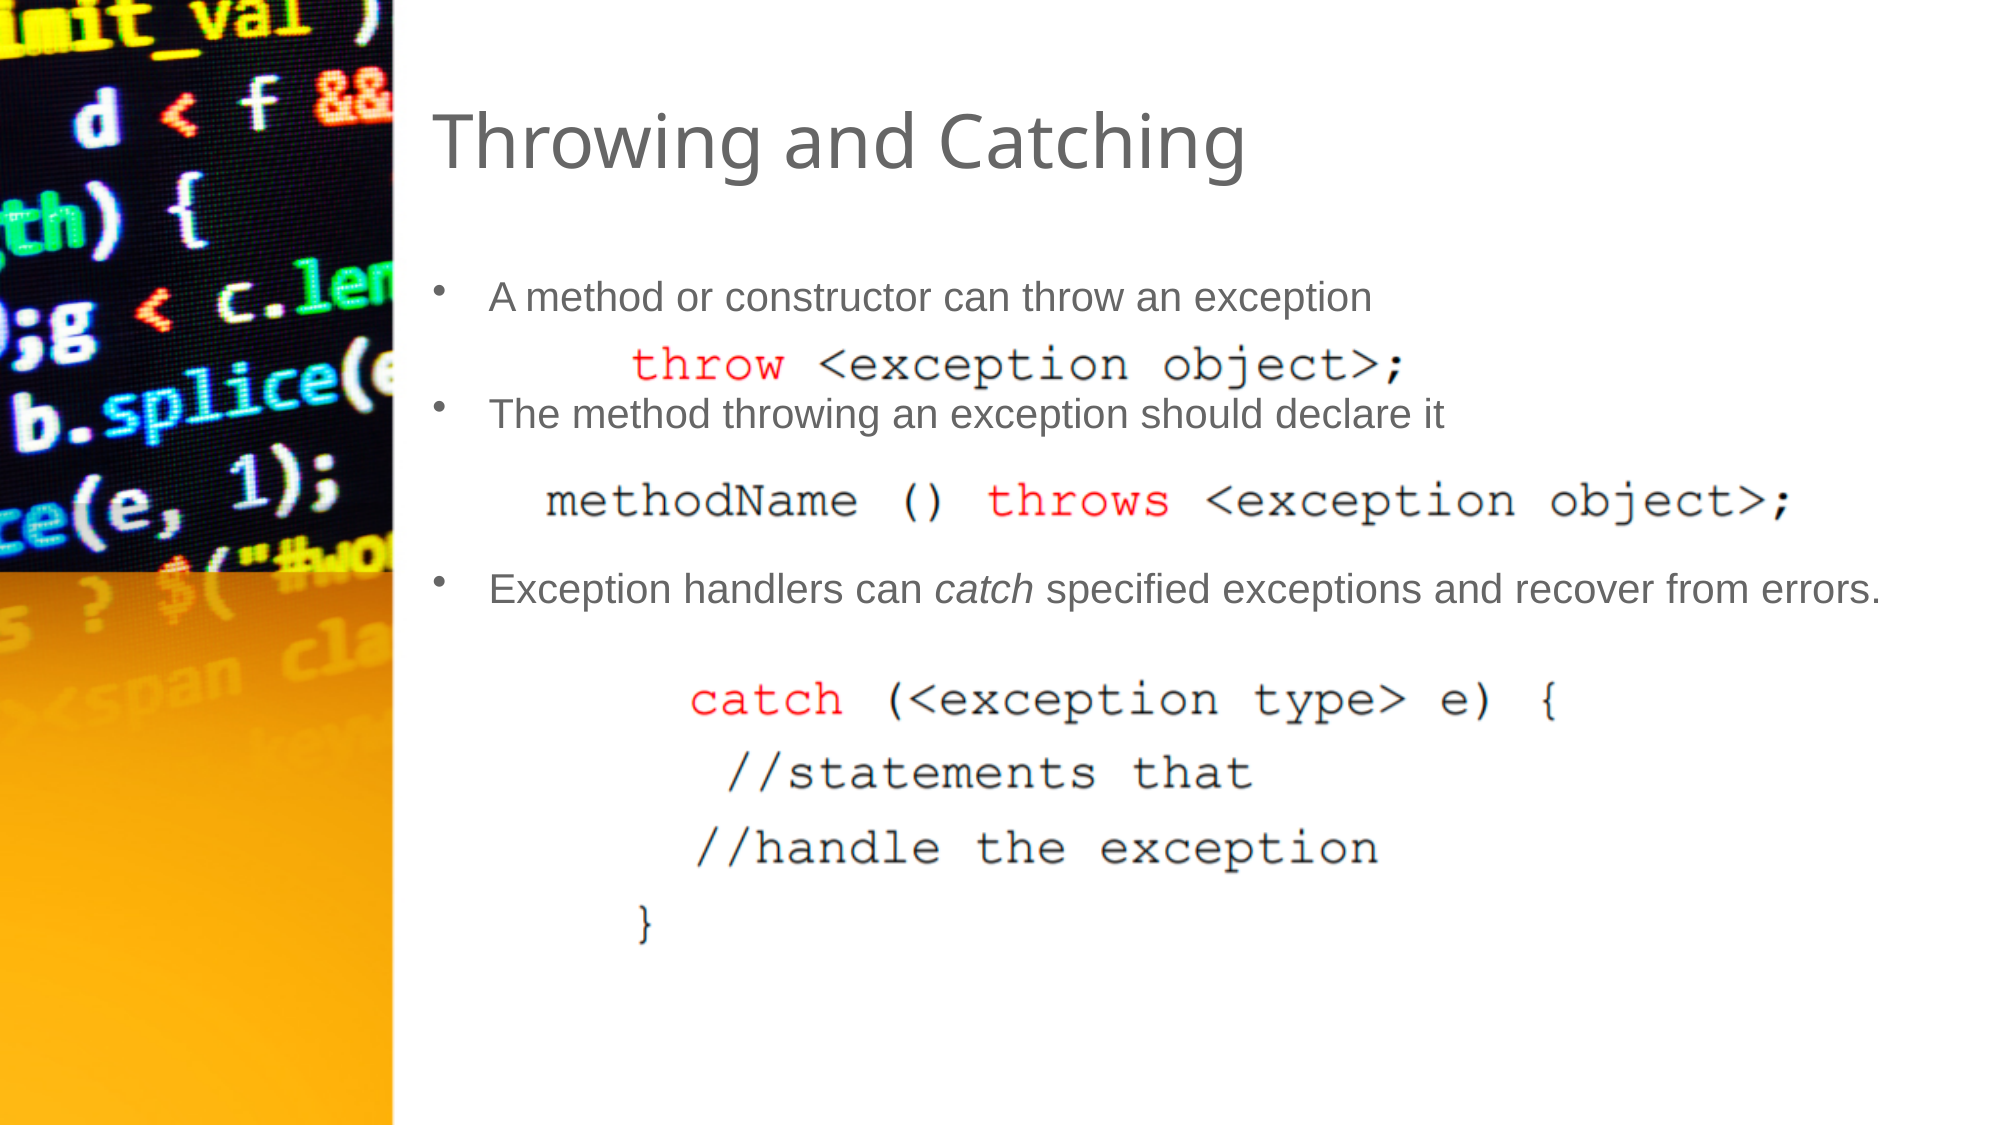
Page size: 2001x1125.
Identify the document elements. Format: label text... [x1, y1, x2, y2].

picture [0, 512, 14, 520]
picture [0, 0, 2001, 1125]
title Throwing and Catching [417, 45, 1898, 233]
list A method or constructor can throw an exception The method throwing an exception should declare it Exception handlers can catch specified exceptions and recover from errors. [417, 262, 1900, 1005]
